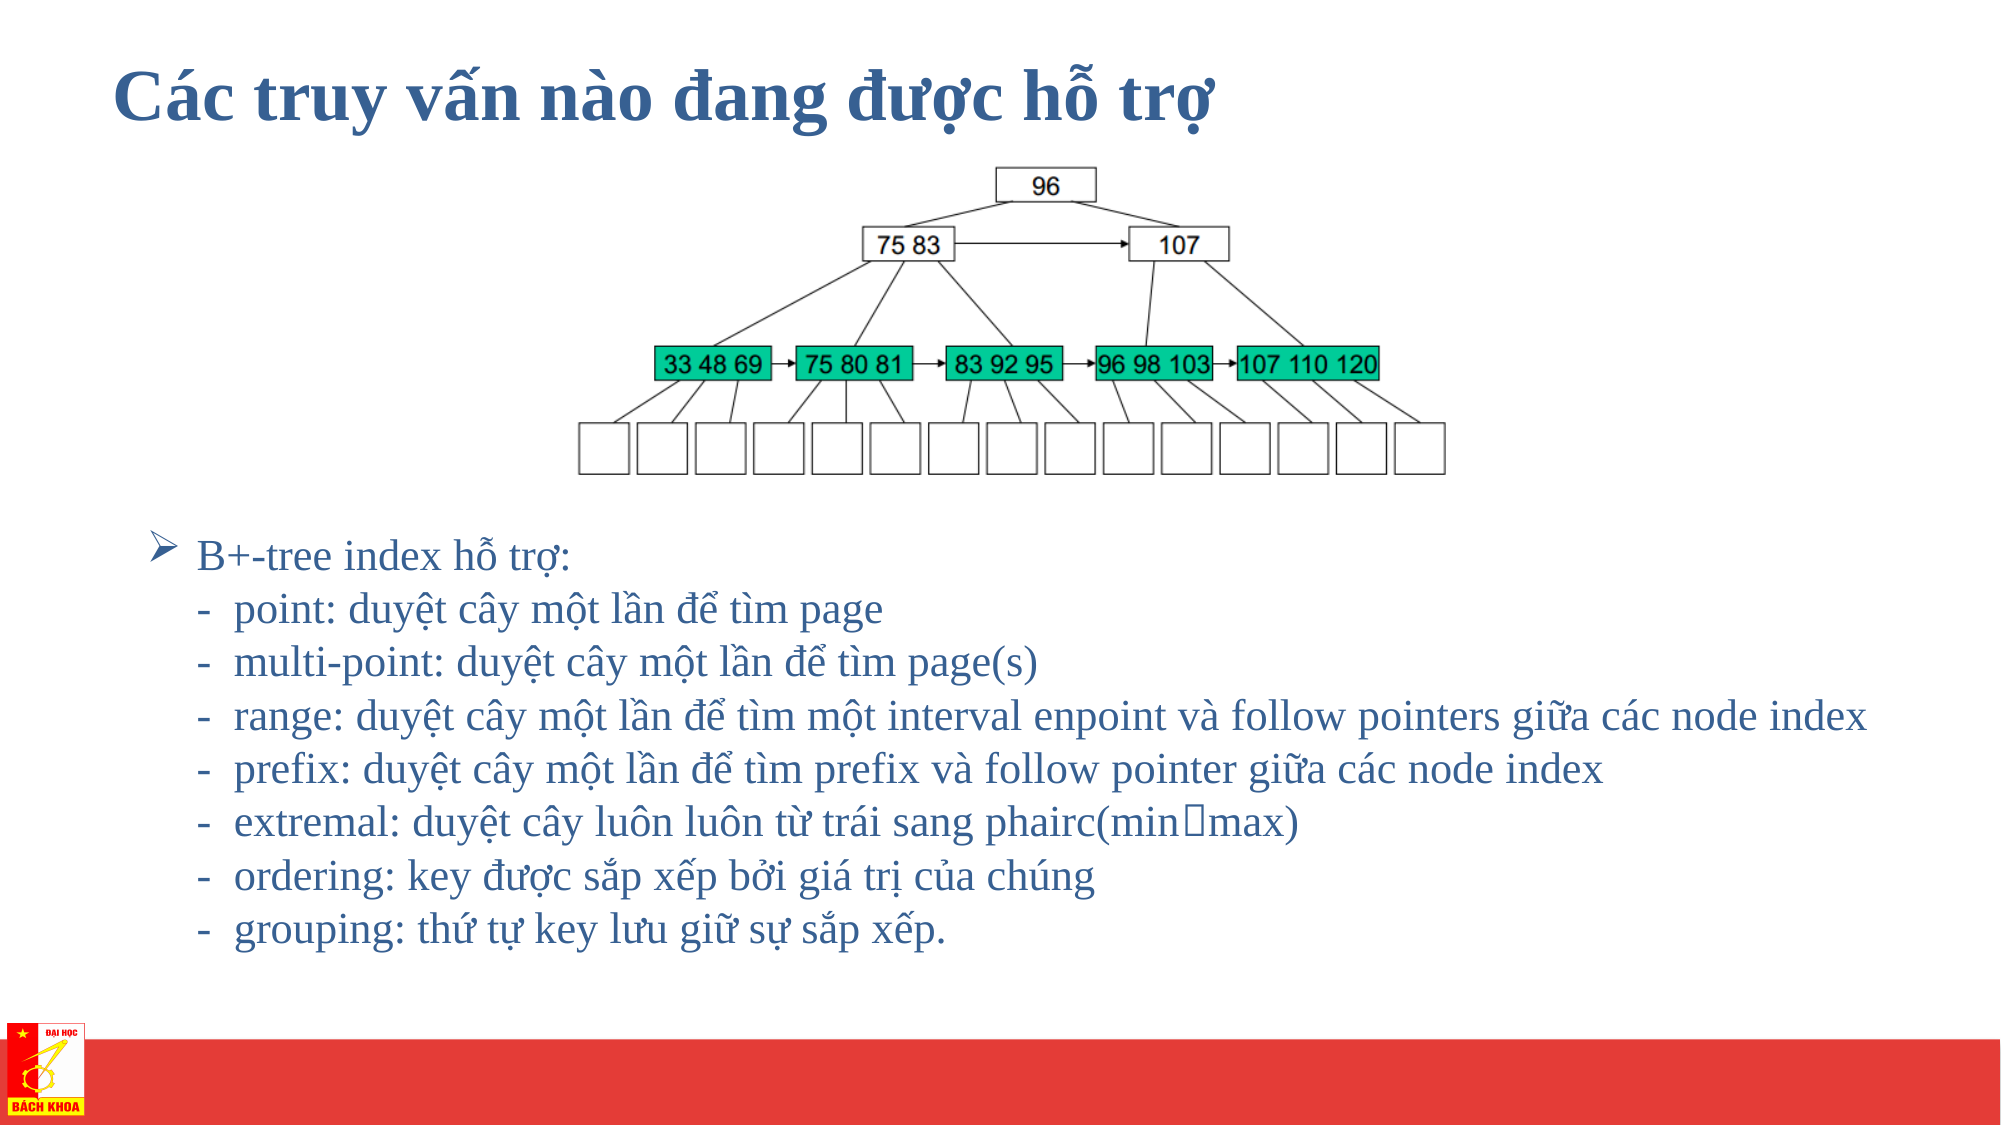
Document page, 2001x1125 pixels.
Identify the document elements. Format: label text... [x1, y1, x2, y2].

list Các truy vấn nào đang được hỗ trợ B+-tree index hỗ trợ: - point: duyệt cây một lần để tìm page - multi-point: duyệt cây một lần để tìm page(s) - range: duyệt cây một lần để tìm một interval enpoint và follow pointers giữa các node index - prefix: duyệt cây một lần để tìm prefix và follow pointer giữa các node index - extremal: duyệt cây luôn luôn từ trái sang phairc(minmax) - ordering: key được sắp xếp bởi giá trị của chúng - grouping: thứ tự key lưu giữ sự sắp xếp. [97, 39, 1902, 985]
picture [7, 1023, 85, 1116]
picture [542, 155, 1456, 481]
